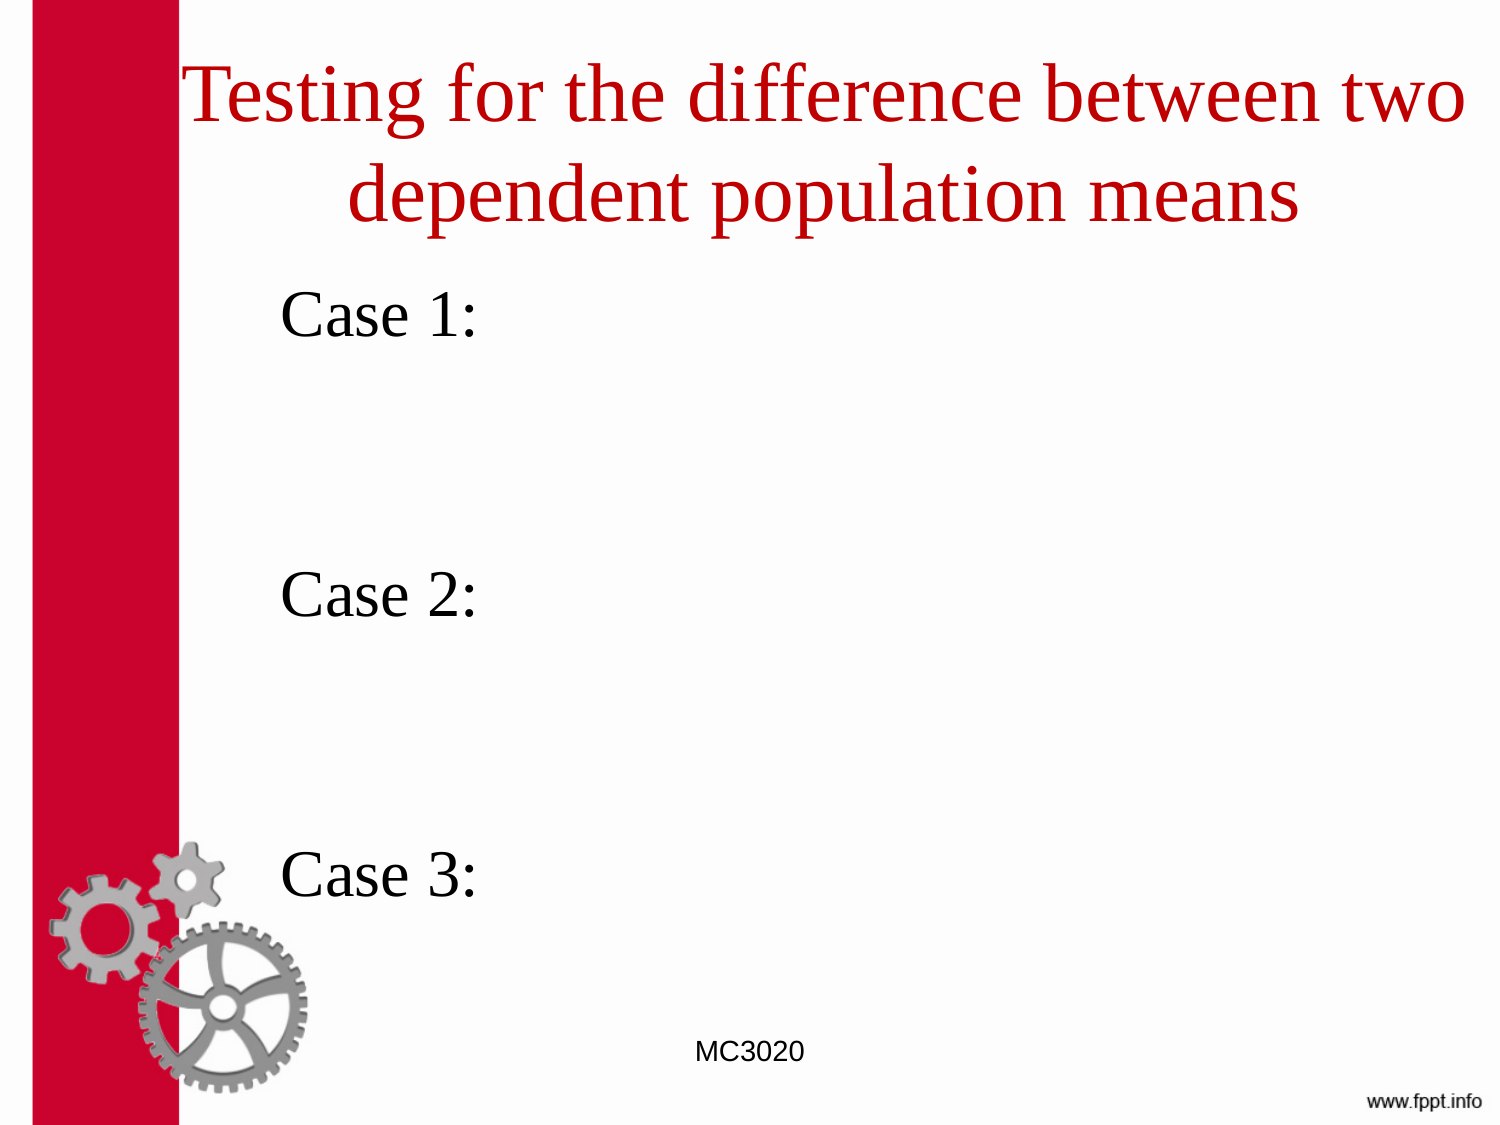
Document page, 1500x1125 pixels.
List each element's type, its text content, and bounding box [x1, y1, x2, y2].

footer MC3020 [512, 1024, 988, 1103]
slide_number [1074, 1024, 1425, 1103]
picture [0, 0, 1500, 1125]
slide_number [75, 1024, 425, 1103]
title Testing for the difference between two dependent population means [150, 44, 1500, 232]
